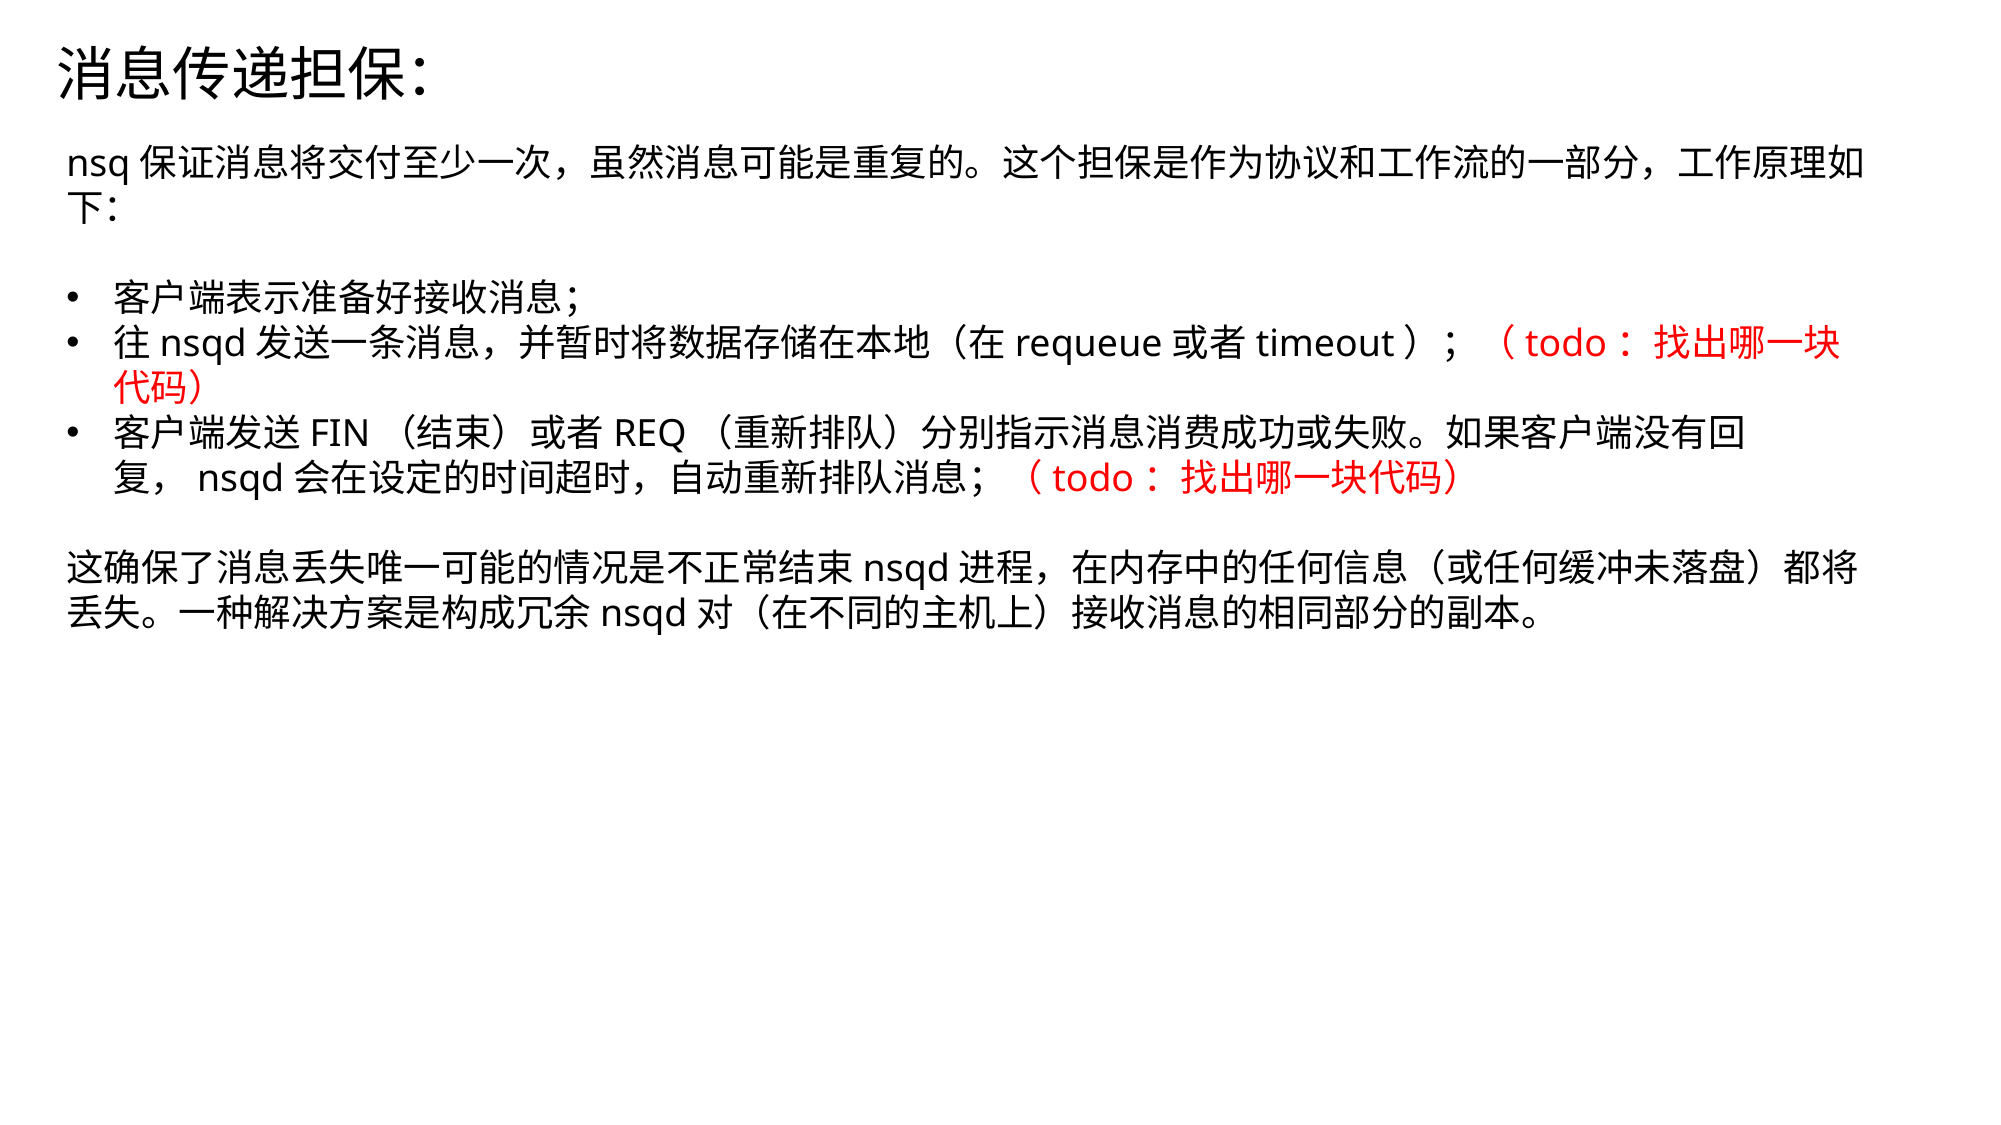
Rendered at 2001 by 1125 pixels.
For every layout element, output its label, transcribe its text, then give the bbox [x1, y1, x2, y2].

text_box 消息传递担保： [41, 29, 875, 115]
text_box nsq保证消息将交付至少一次，虽然消息可能是重复的。这个担保是作为协议和工作流的一部分，工作原理如下： 客户端表示准备好接收消息； 往nsqd发送一条消息，并暂时将数据存储在本地（在requeue或者timeout）；（todo：找出哪一块代码） 客户端发送FIN（结束）或者REQ（重新排队）分别指示消息消费成功或失败。如果客户端没有回复，nsqd会在设定的时间超时，自动重新排队消息；（todo：找出哪一块代码） 这确保了消息丢失唯一可能的情况是不正常结束nsqd进程，在内存中的任何信息（或任何缓冲未落盘）都将丢失。一种解决方案是构成冗余nsqd对（在不同的主机上）接收消息的相同部分的副本。 [51, 131, 1887, 642]
